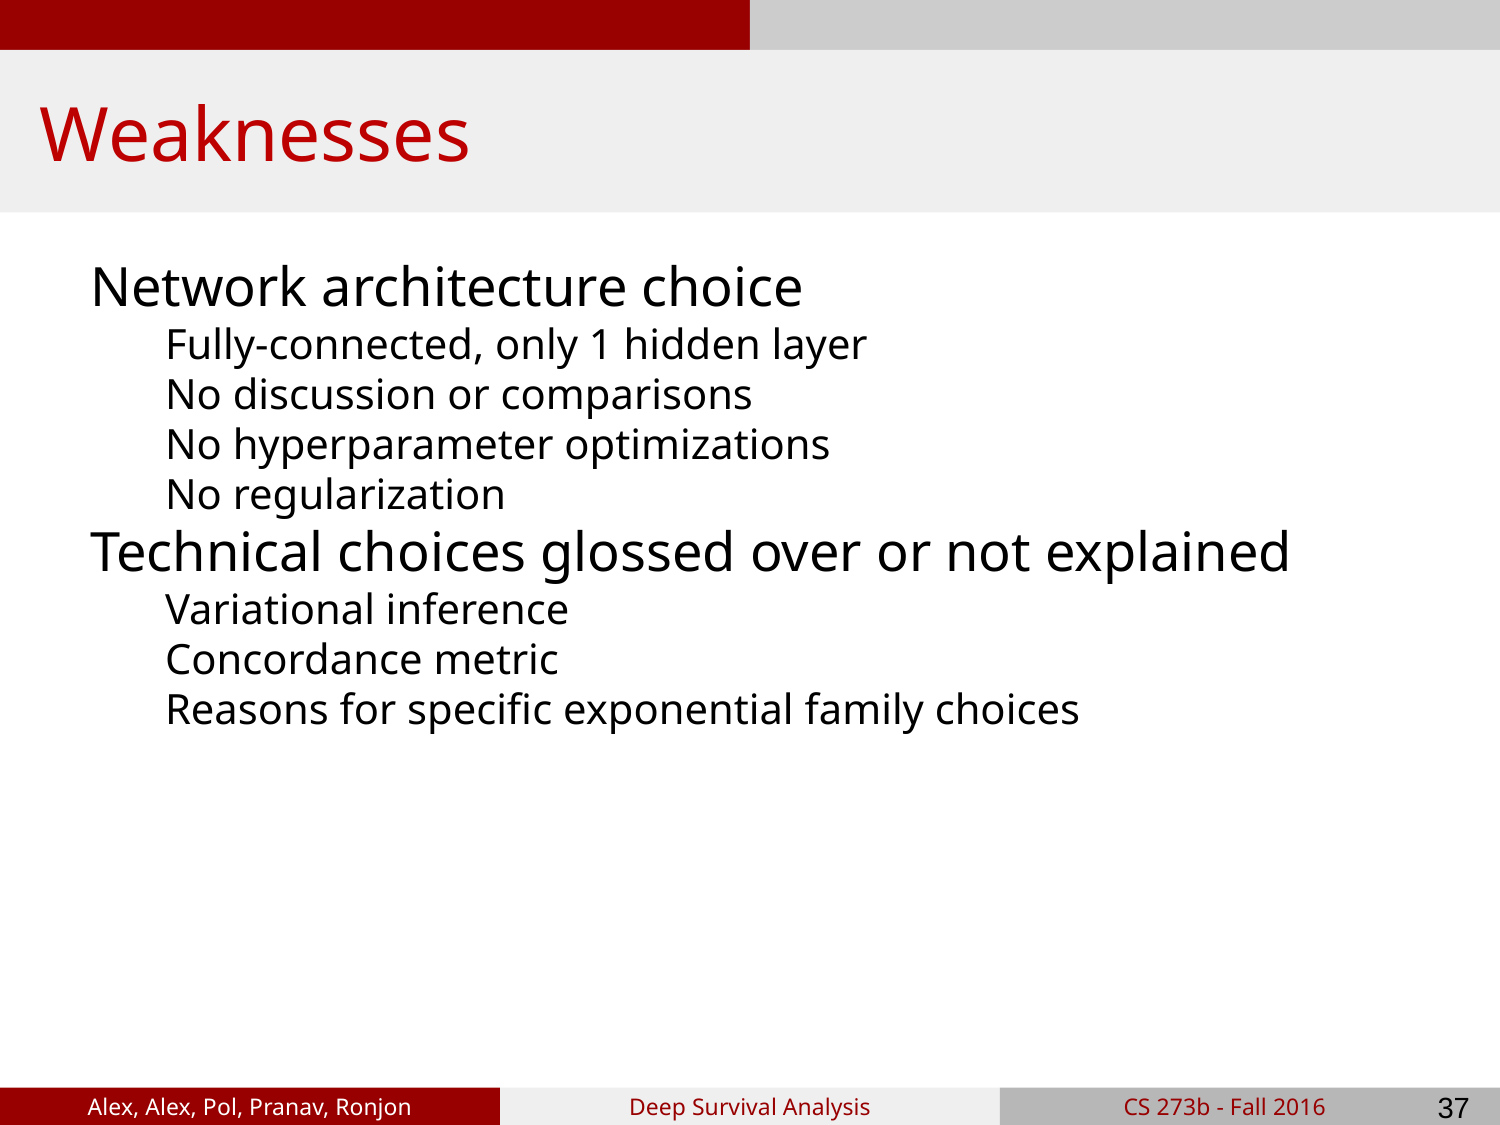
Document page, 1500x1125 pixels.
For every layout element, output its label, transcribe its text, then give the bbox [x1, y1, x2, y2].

list Network architecture choice Fully-connected, only 1 hidden layer No discussion or comparisons No hyperparameter optimizations No regularization Technical choices glossed over or not explained Variational inference Concordance metric Reasons for specific exponential family choices [37, 237, 1475, 1000]
title Weaknesses [24, 50, 1475, 213]
slide_number ‹#› [1422, 1088, 1500, 1125]
